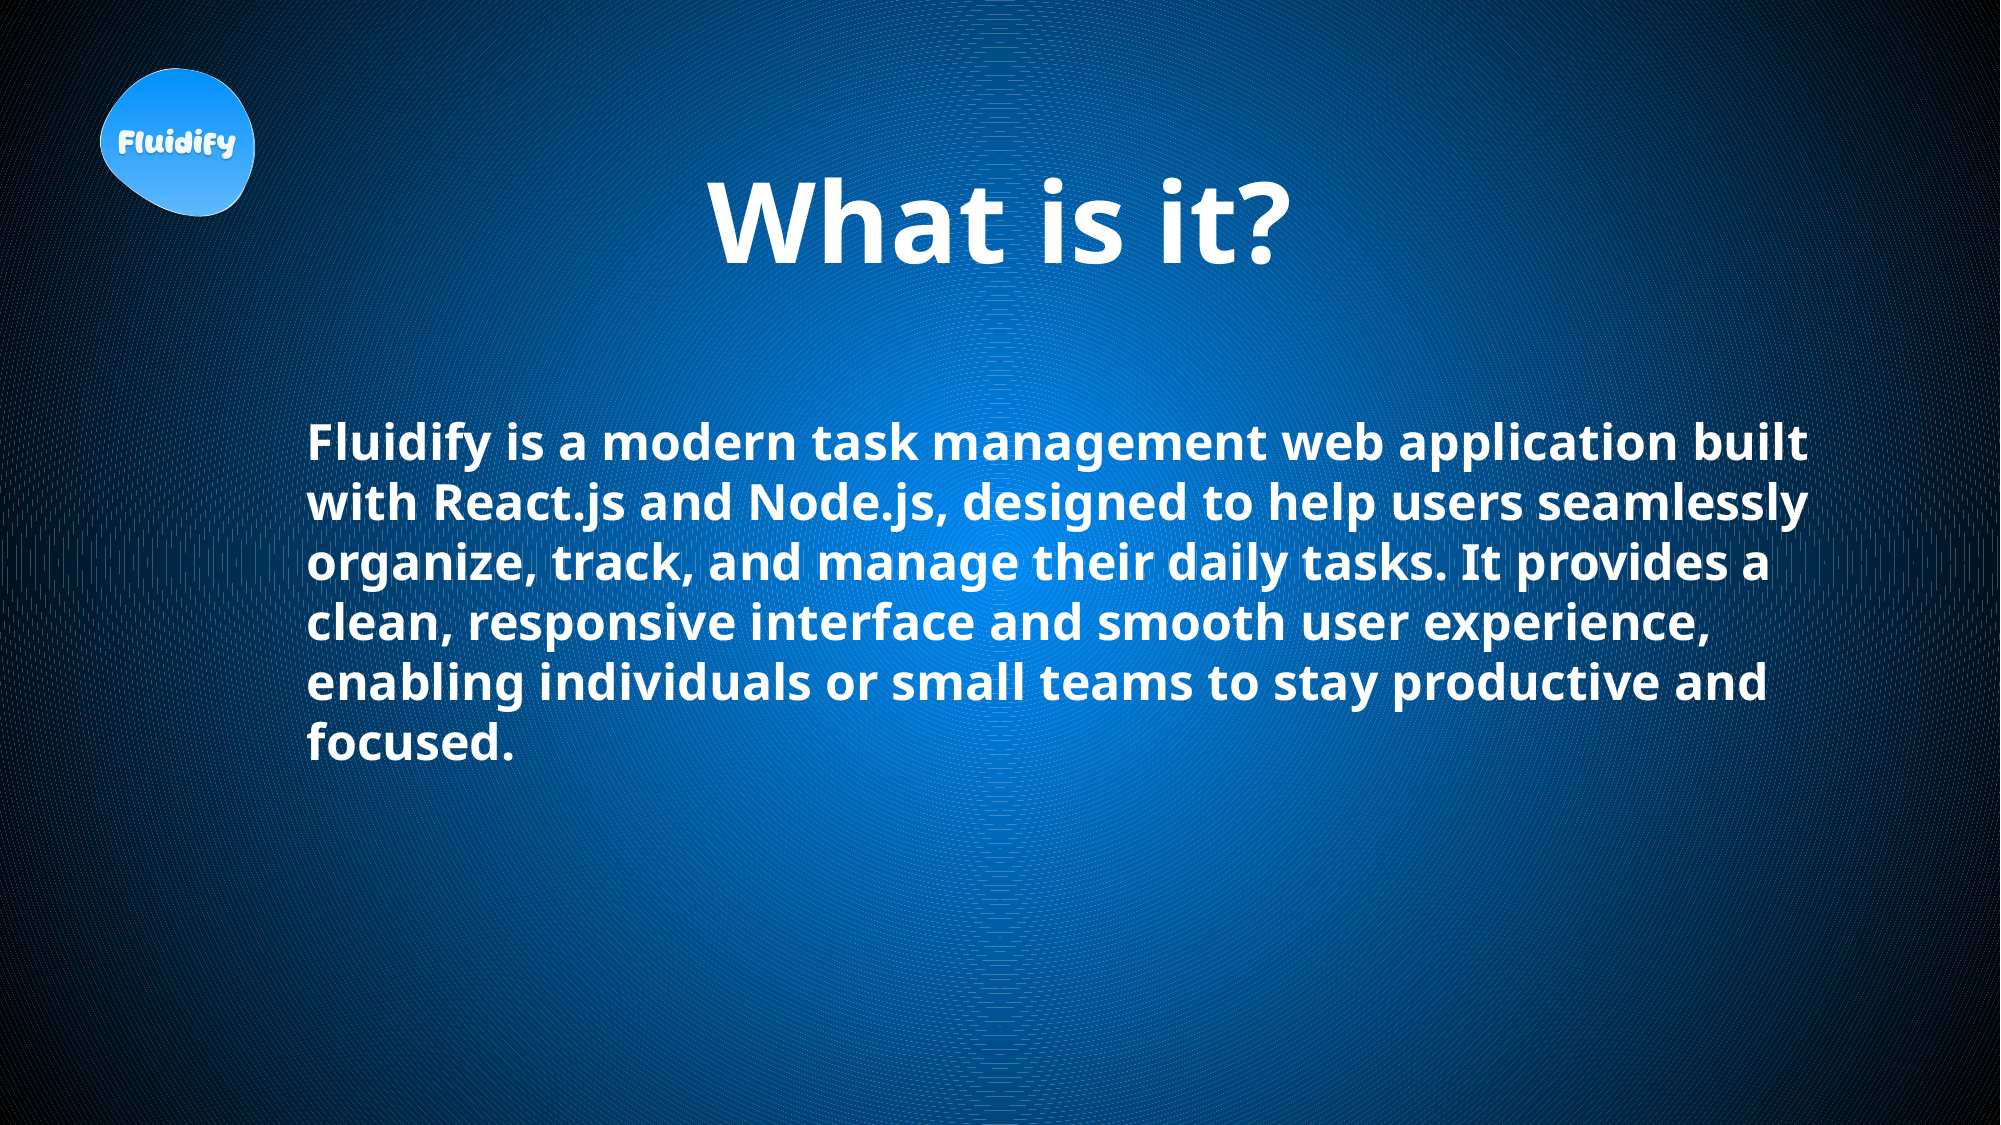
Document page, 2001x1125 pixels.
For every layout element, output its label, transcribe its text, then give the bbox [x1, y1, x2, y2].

text_box Fluidify is a modern task management web application built with React.js and Node.js, designed to help users seamlessly organize, track, and manage their daily tasks. It provides a clean, responsive interface and smooth user experience, enabling individuals or small teams to stay productive and focused. [292, 403, 1902, 779]
text_box What is it? [441, 144, 1559, 294]
picture [98, 68, 257, 220]
